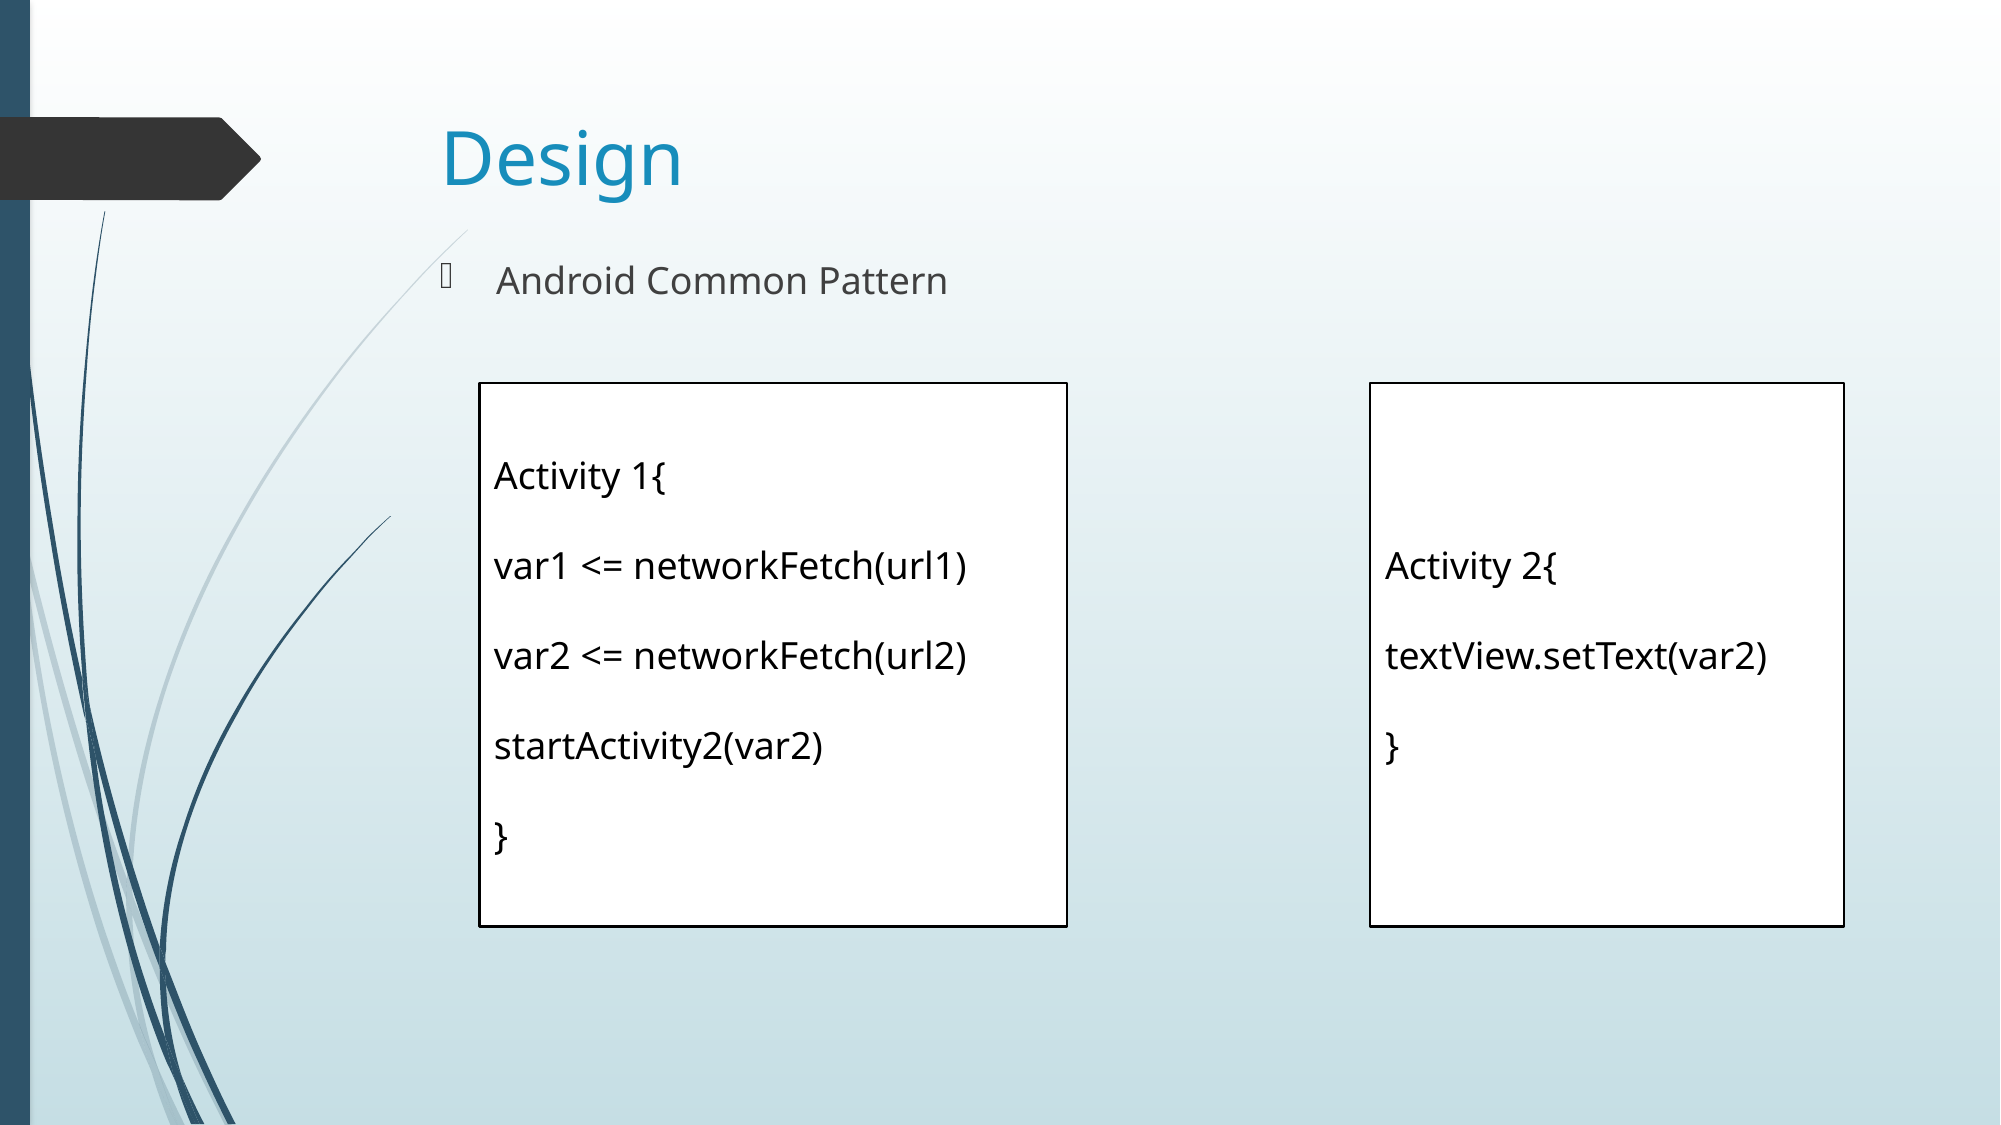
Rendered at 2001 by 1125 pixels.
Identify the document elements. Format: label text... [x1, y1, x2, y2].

title Design [425, 102, 1888, 249]
list Android Common Pattern [424, 249, 1888, 970]
text_box Activity 2{ textView.setText(var2) } [1369, 382, 1845, 928]
text_box Activity 1{ var1 <= networkFetch(url1) var2 <= networkFetch(url2) startActivity2(var2) } [478, 382, 1068, 928]
